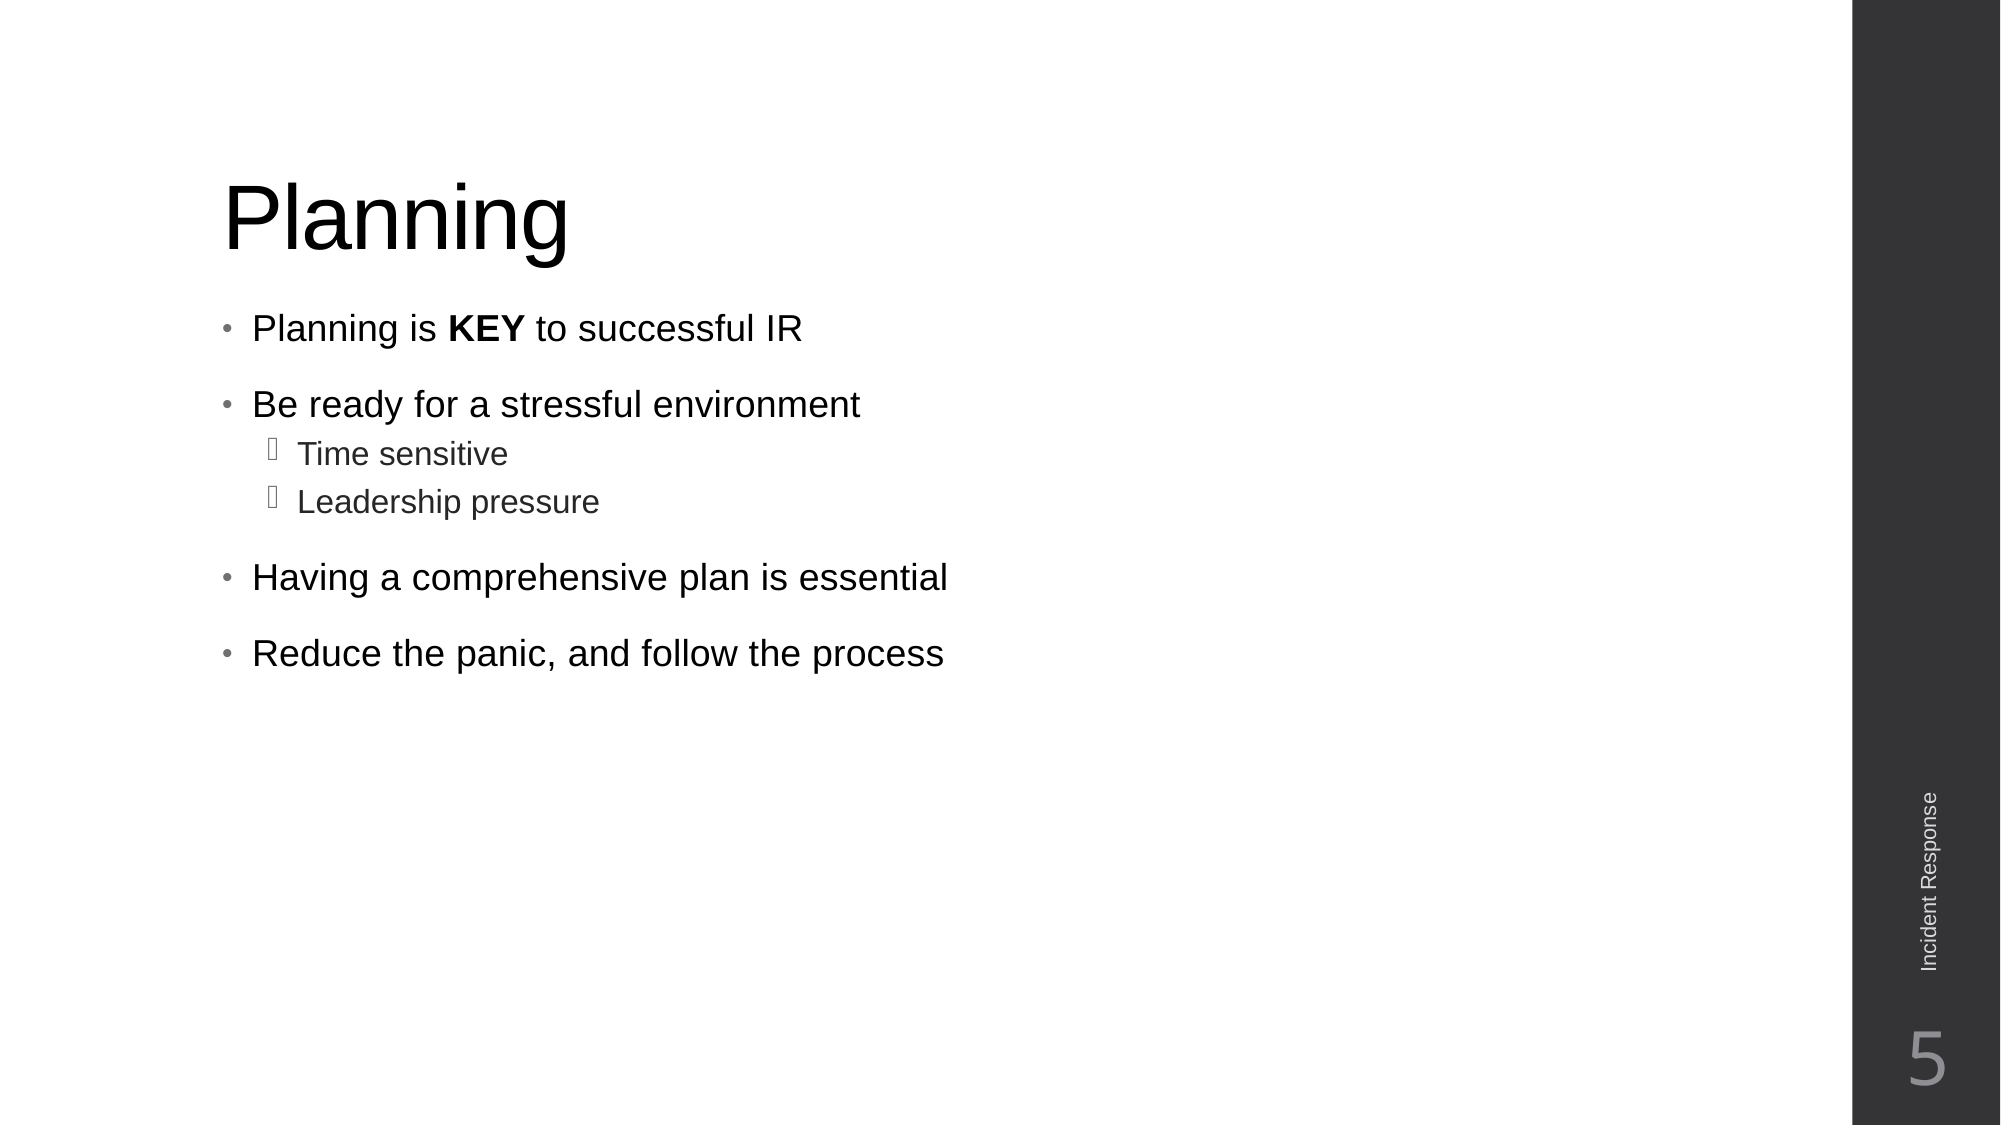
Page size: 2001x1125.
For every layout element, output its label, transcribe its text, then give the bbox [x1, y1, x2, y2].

list Planning is KEY to successful IR Be ready for a stressful environment Time sensitive Leadership pressure Having a comprehensive plan is essential Reduce the panic, and follow the process [206, 299, 1617, 1014]
slide_number 5 [1852, 1012, 2000, 1110]
footer Incident Response [1897, 400, 1958, 988]
title Planning [206, 60, 1797, 278]
